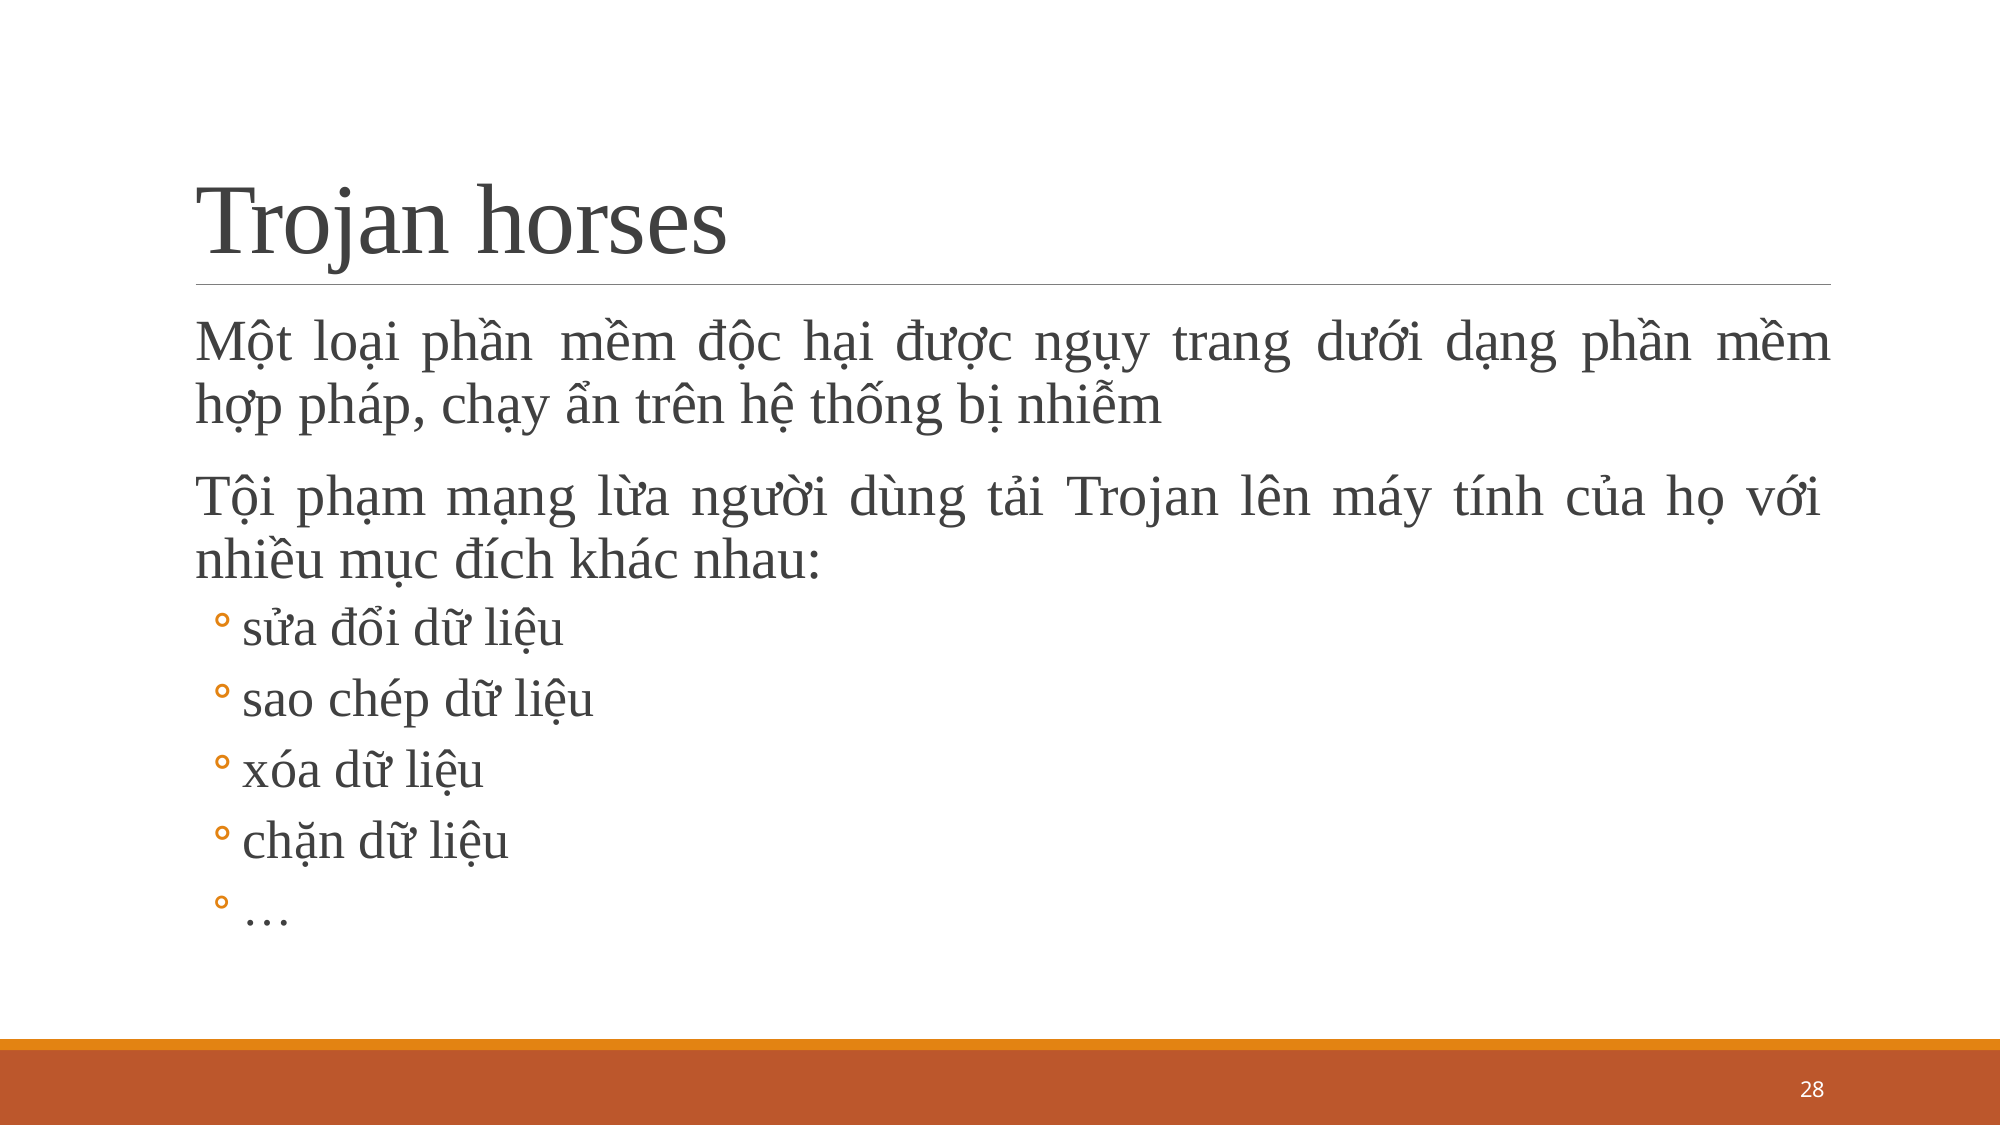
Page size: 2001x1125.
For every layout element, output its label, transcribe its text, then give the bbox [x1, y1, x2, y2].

slide_number 20 [1793, 1075, 1833, 1125]
title Trojan horses [192, 151, 1352, 299]
text_box Một loại phần mềm độc hại được ngụy trang dưới dạng phần mềm hợp pháp, chạy ẩn trên hệ thống bị nhiễm Tội phạm mạng lừa người dùng tải Trojan lên máy tính của họ với nhiều mục đích khác nhau: sửa đổi dữ liệu sao chép dữ liệu xóa dữ liệu chặn dữ liệu … [192, 299, 1833, 936]
